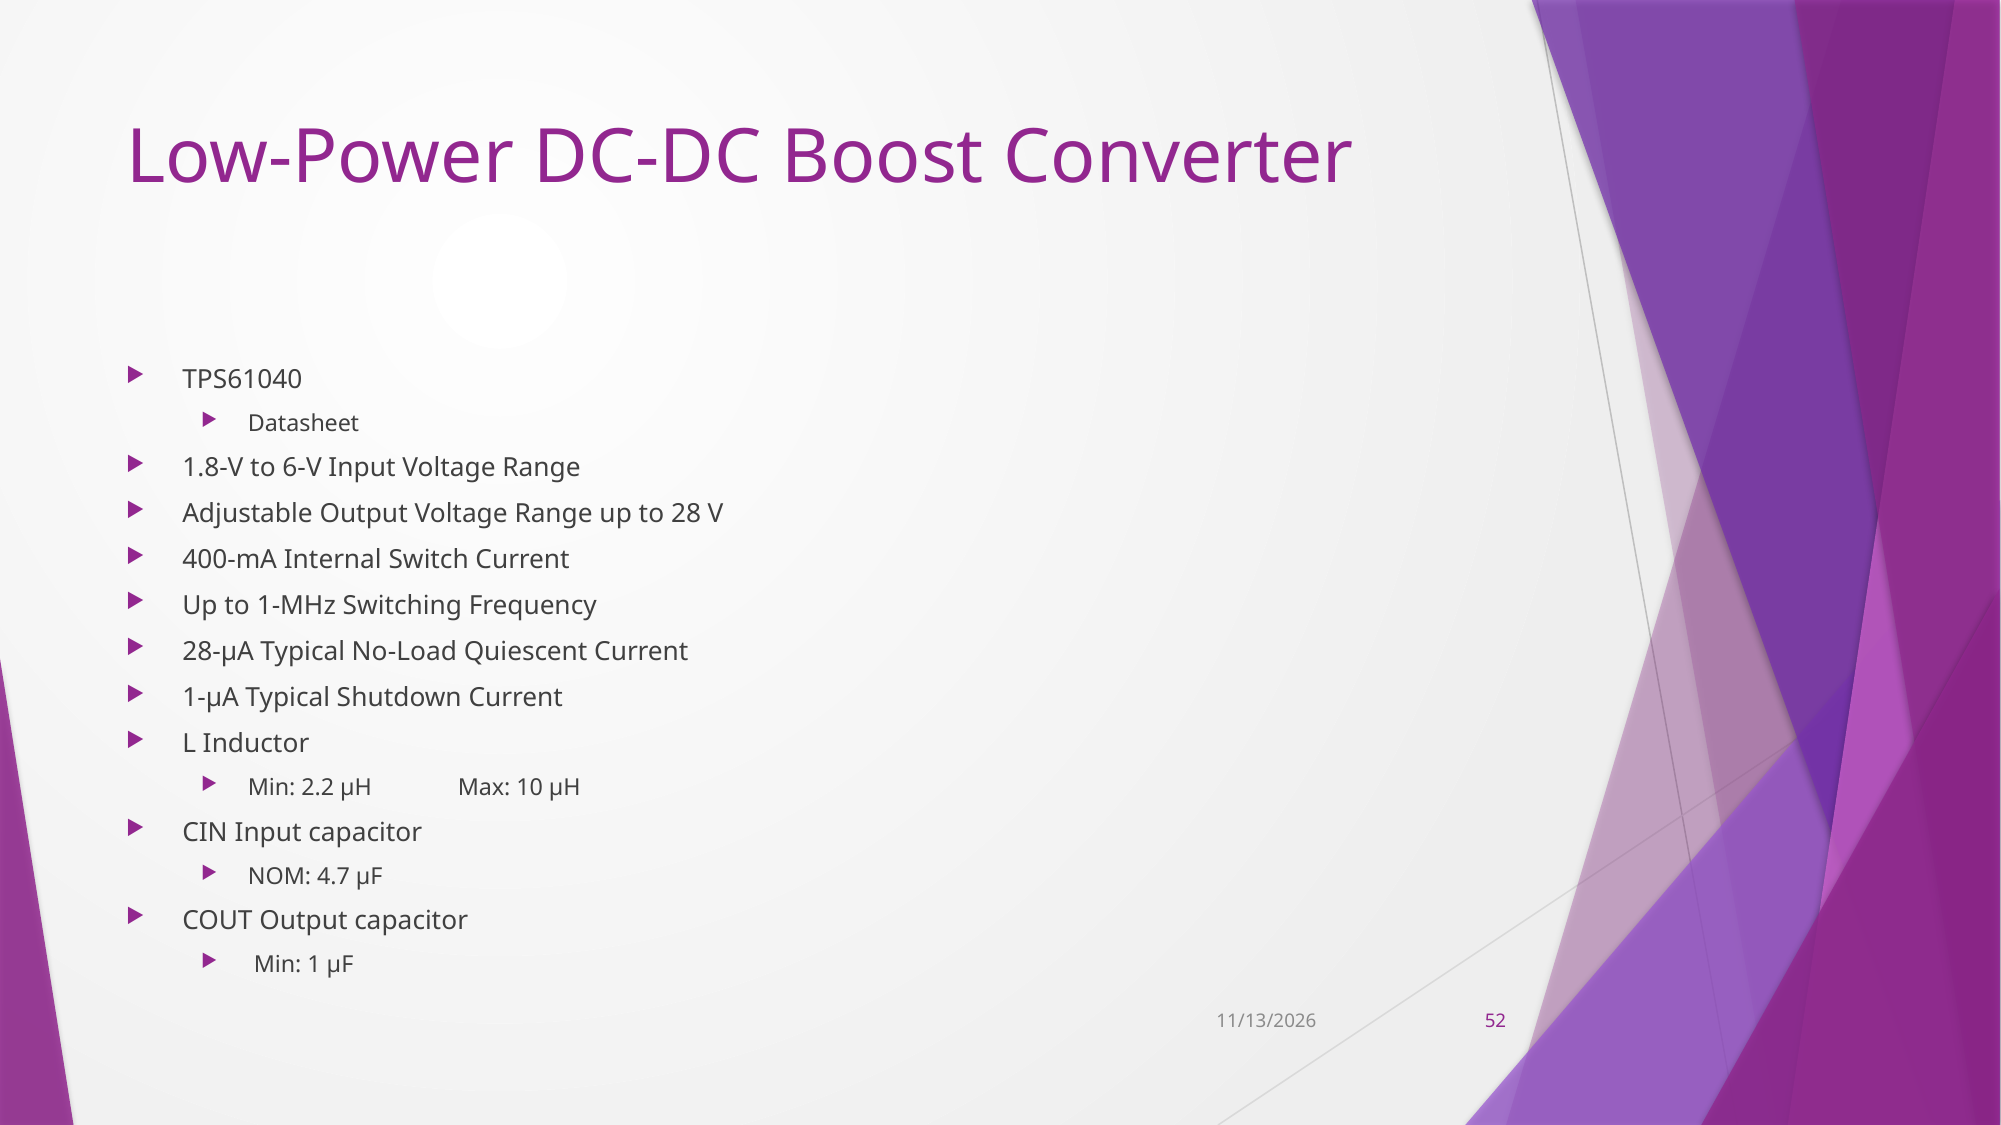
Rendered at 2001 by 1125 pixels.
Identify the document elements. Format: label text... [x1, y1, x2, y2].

list TPS61040 Datasheet 1.8-V to 6-V Input Voltage Range Adjustable Output Voltage Range up to 28 V 400-mA Internal Switch Current Up to 1-MHz Switching Frequency 28-μA Typical No-Load Quiescent Current 1-μA Typical Shutdown Current L Inductor Min: 2.2 μH Max: 10 μH CIN Input capacitor NOM: 4.7 μF COUT Output capacitor Min: 1 μF [111, 354, 1522, 992]
slide_number 52 [1409, 991, 1522, 1051]
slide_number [1181, 991, 1332, 1051]
title Low-Power DC-DC Boost Converter [111, 99, 1522, 317]
